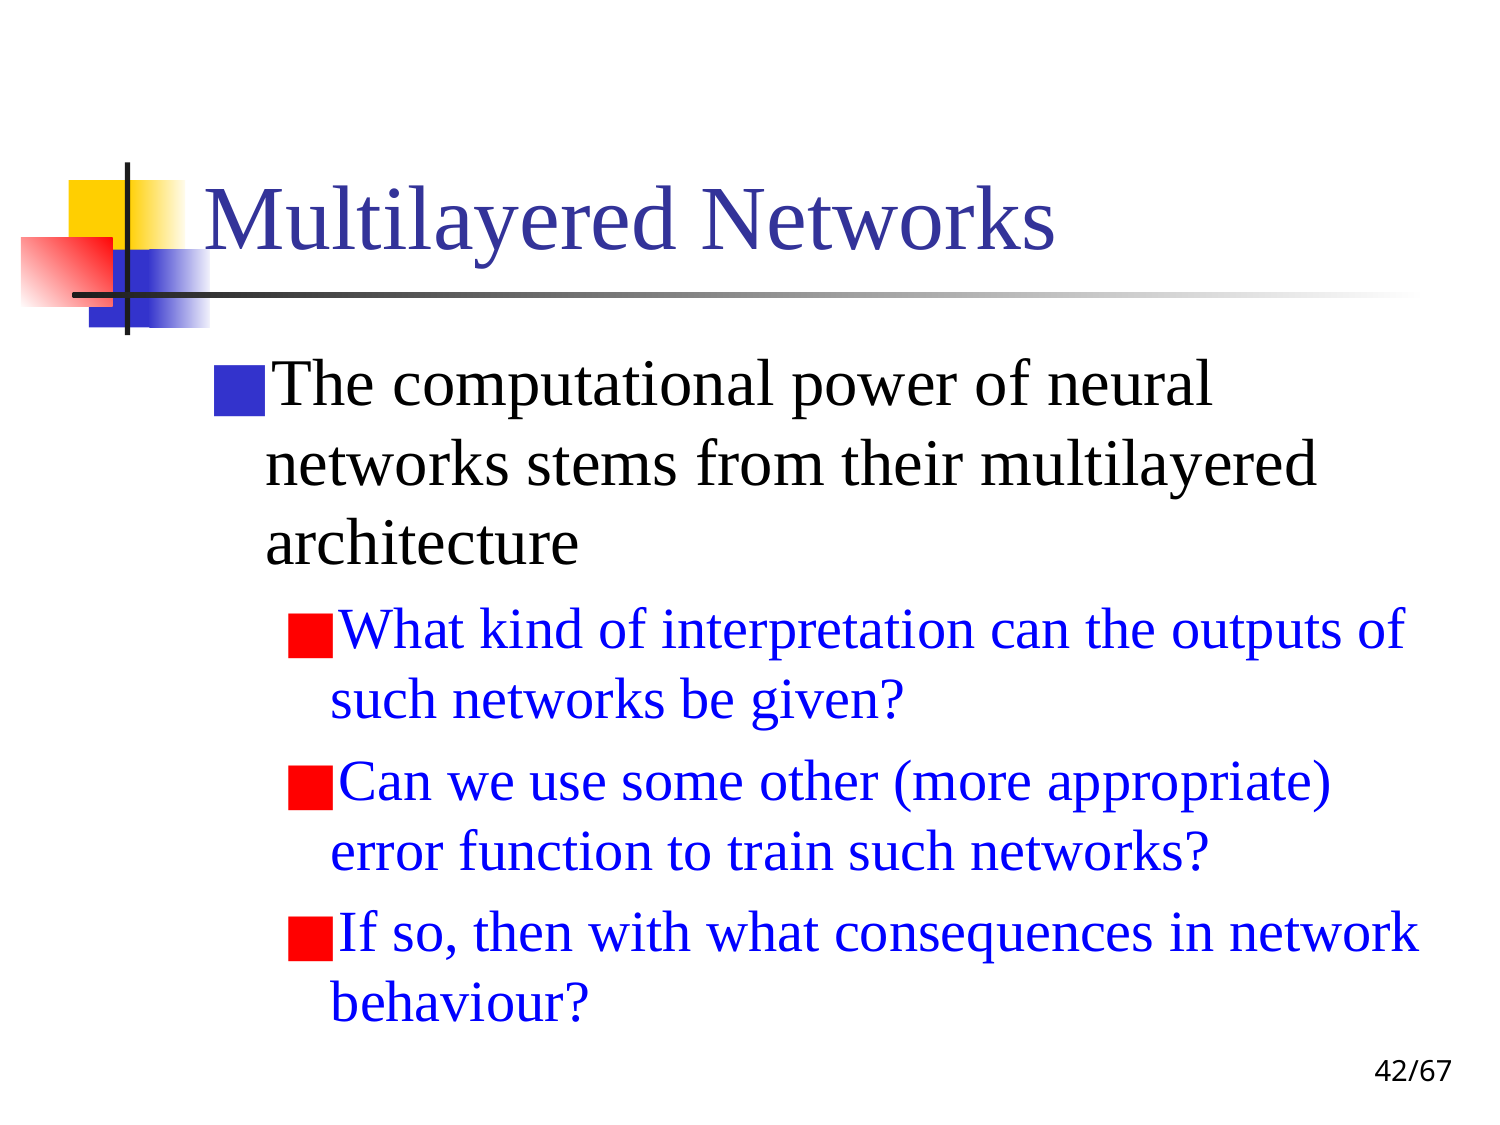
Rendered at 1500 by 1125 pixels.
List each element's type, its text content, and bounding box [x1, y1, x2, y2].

title Multilayered Networks [188, 35, 1468, 275]
list The computational power of neural networks stems from their multilayered architecture What kind of interpretation can the outputs of such networks be given? Can we use some other (more appropriate) error function to train such networks? If so, then with what consequences in network behaviour? [193, 331, 1469, 1006]
text_box ‹#›/67 [1155, 1024, 1468, 1100]
